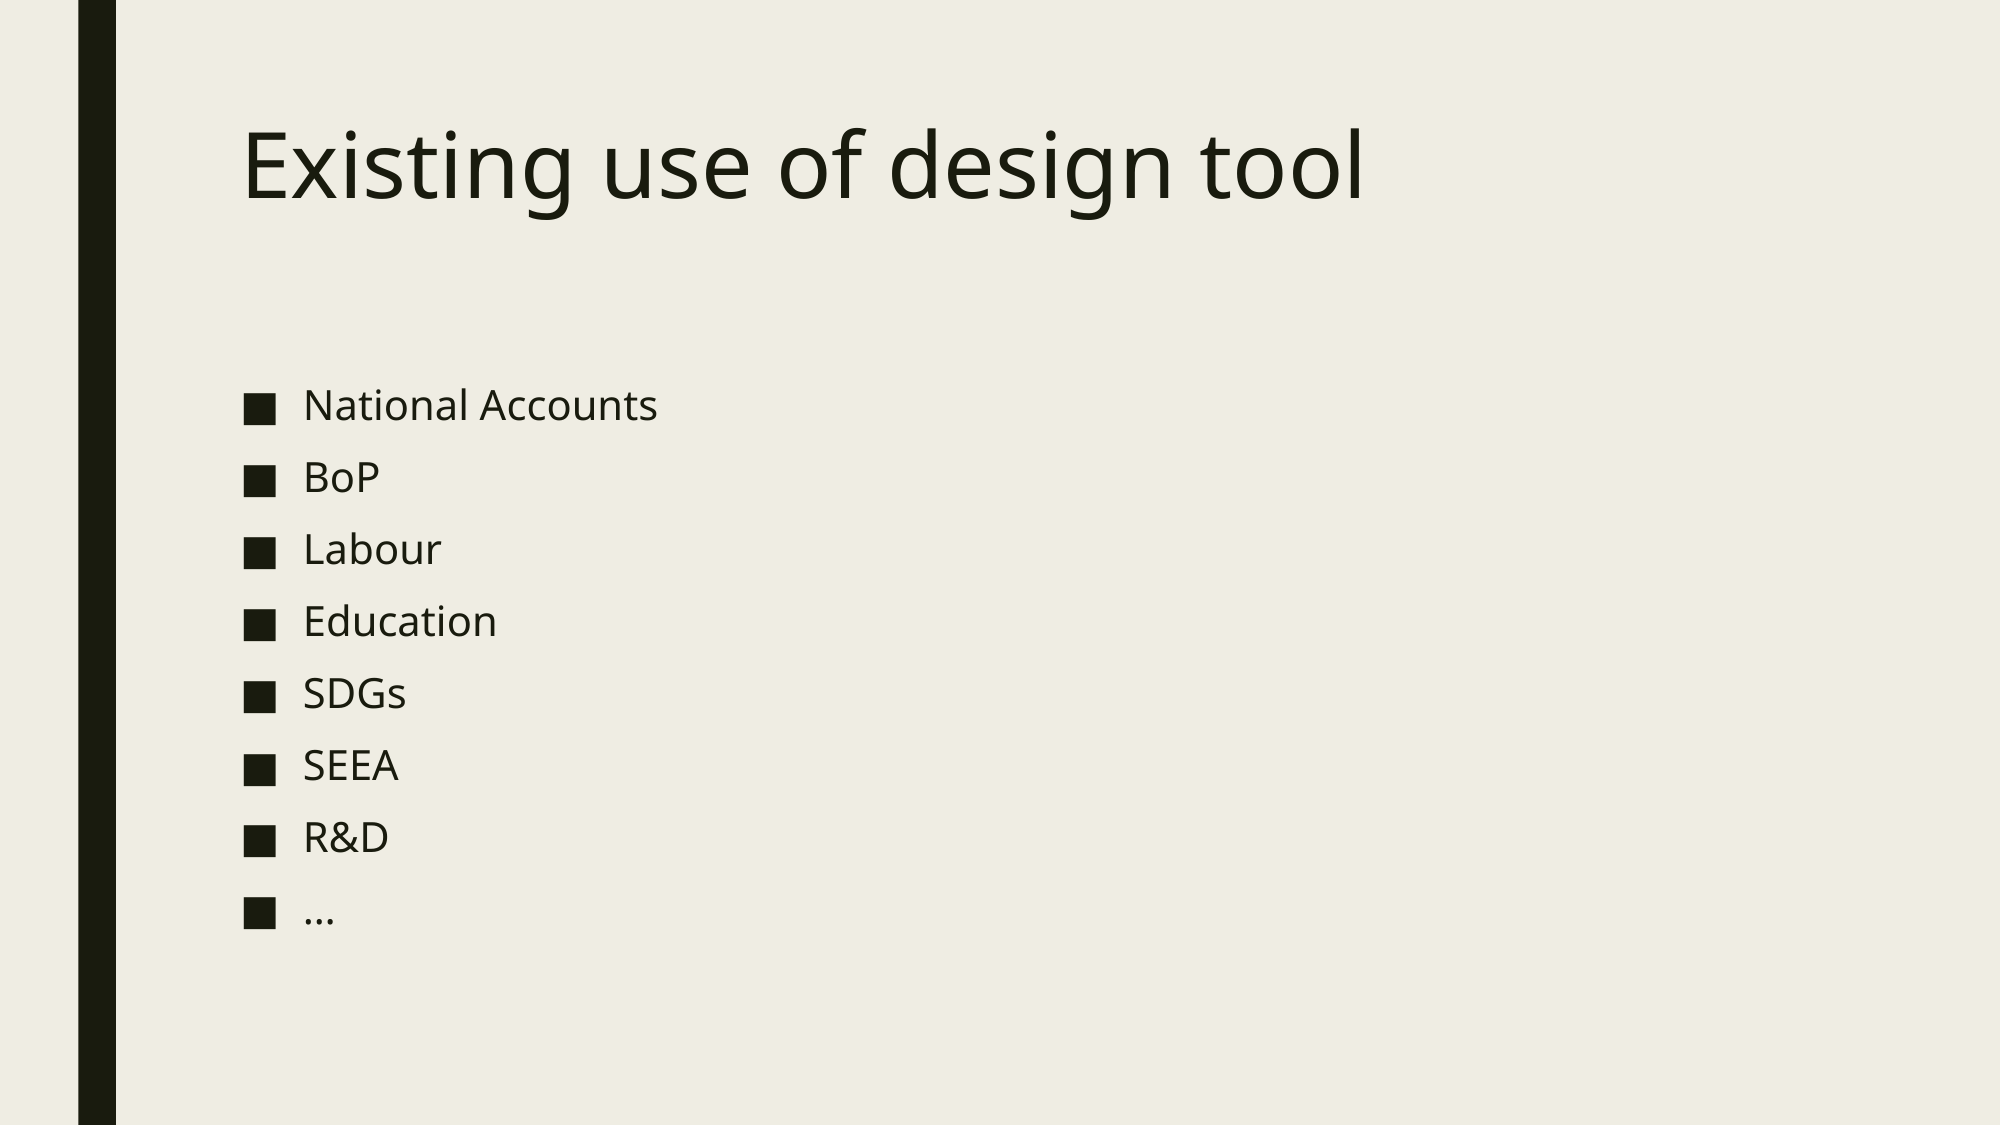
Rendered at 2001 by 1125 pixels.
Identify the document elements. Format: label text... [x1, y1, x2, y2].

list National Accounts BoP Labour Education SDGs SEEA R&D … [225, 375, 1800, 963]
title Existing use of design tool [225, 112, 1800, 357]
